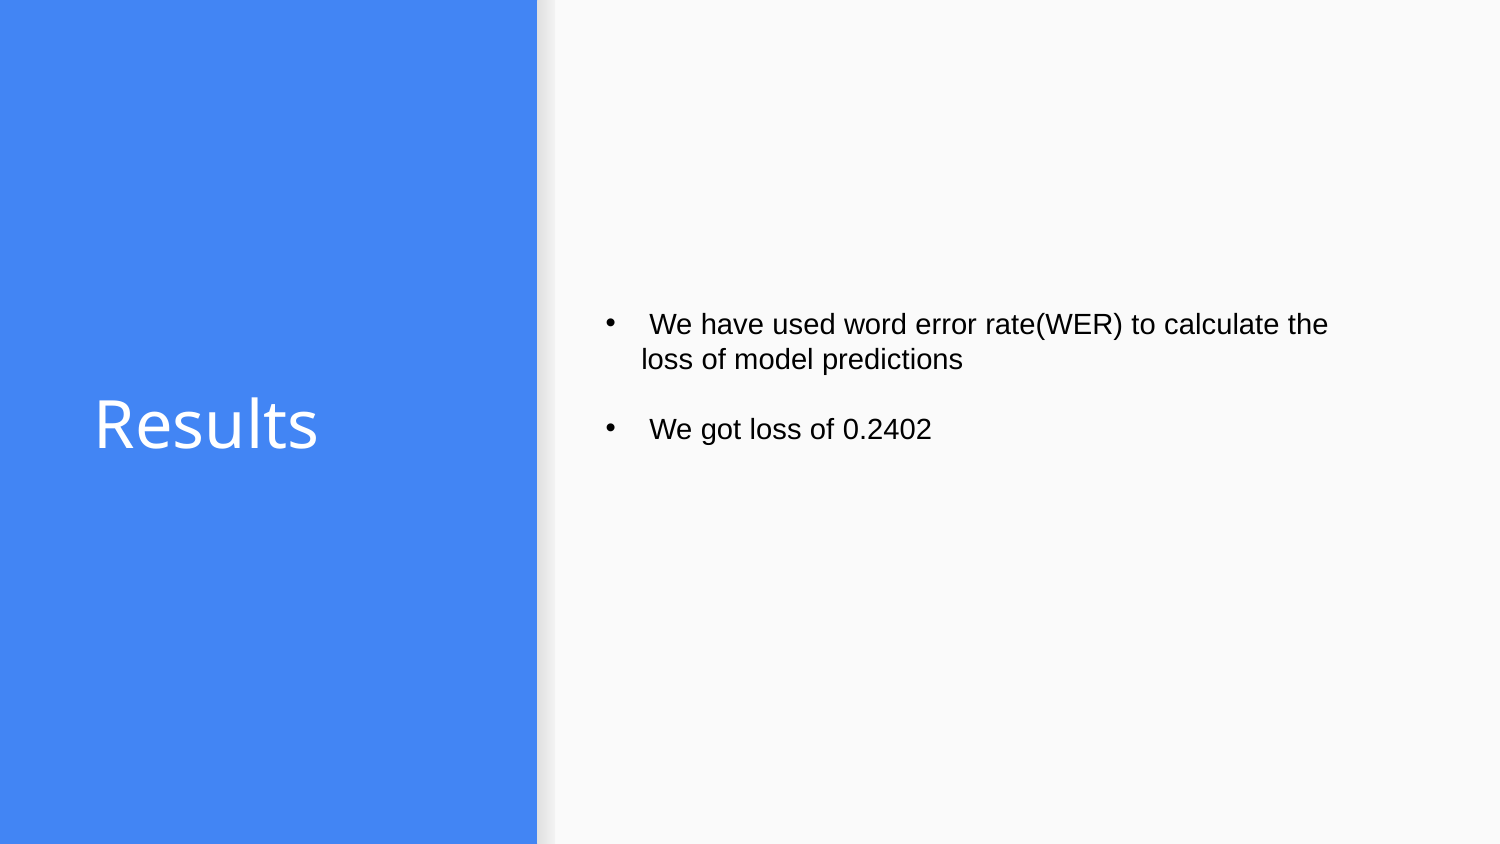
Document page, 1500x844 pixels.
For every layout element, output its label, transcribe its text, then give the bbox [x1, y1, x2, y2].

title Results [78, 320, 463, 477]
text_box We have used word error rate(WER) to calculate the loss of model predictions We got loss of 0.2402 [590, 297, 1380, 523]
